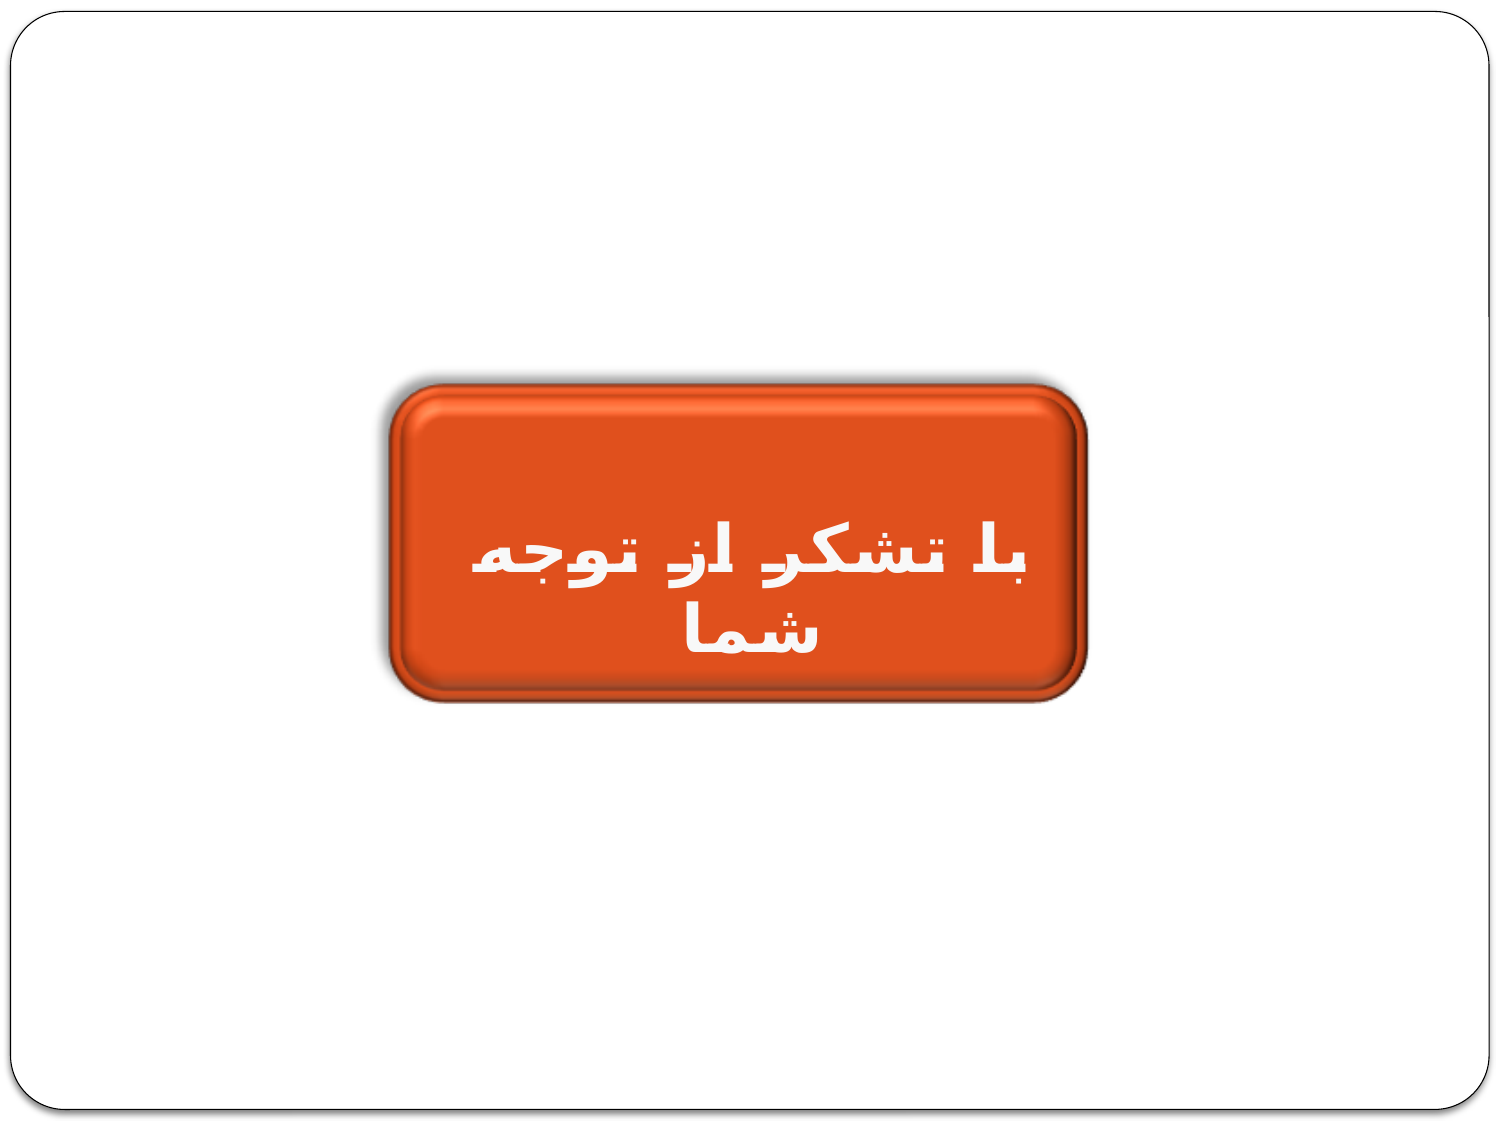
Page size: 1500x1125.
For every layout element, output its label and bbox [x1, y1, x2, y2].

picture [362, 357, 1099, 713]
